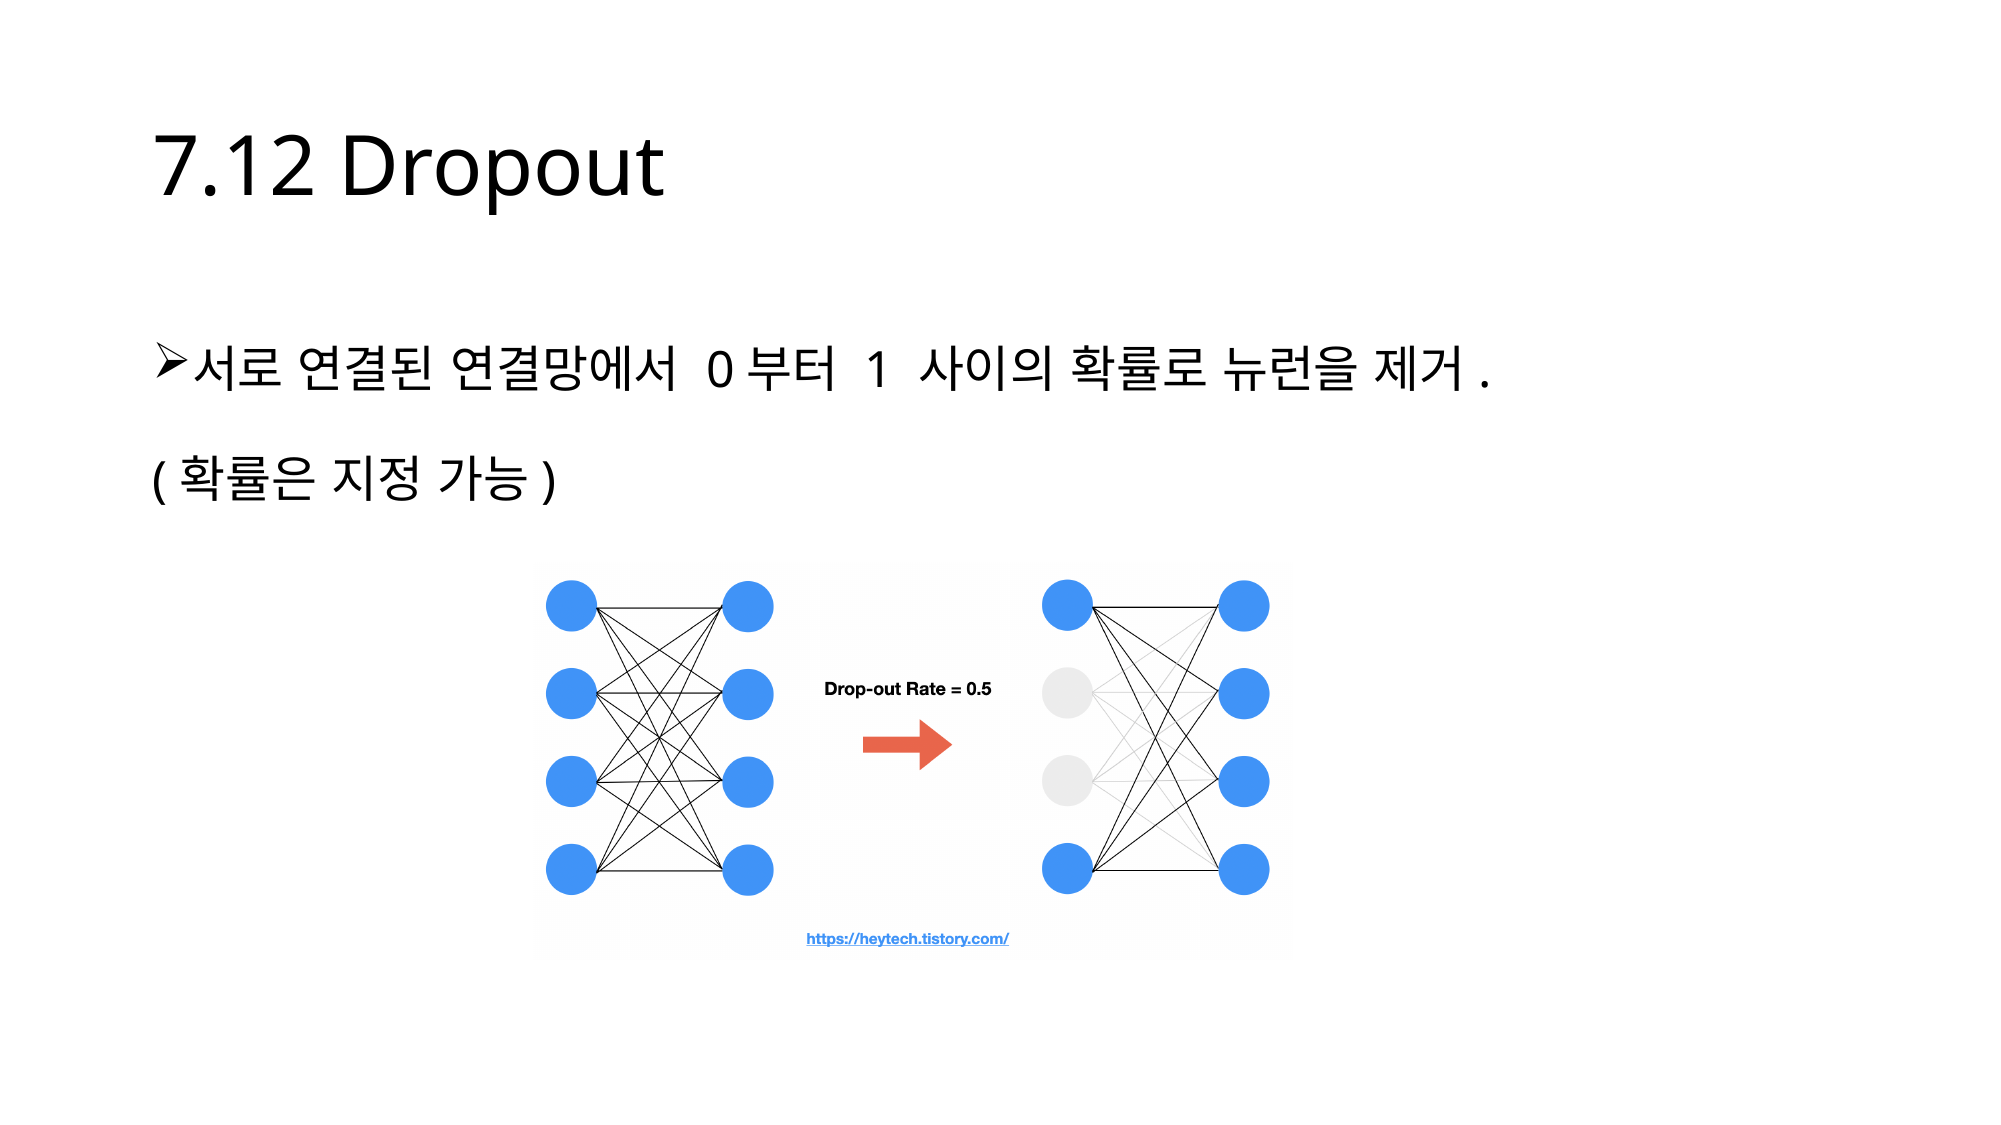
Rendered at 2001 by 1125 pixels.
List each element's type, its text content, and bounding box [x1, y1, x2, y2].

list 서로 연결된 연결망에서 0부터 1 사이의 확률로 뉴런을 제거. (확률은 지정 가능) [137, 299, 1863, 982]
picture [533, 562, 1293, 960]
title 7.12 Dropout [137, 59, 1863, 278]
